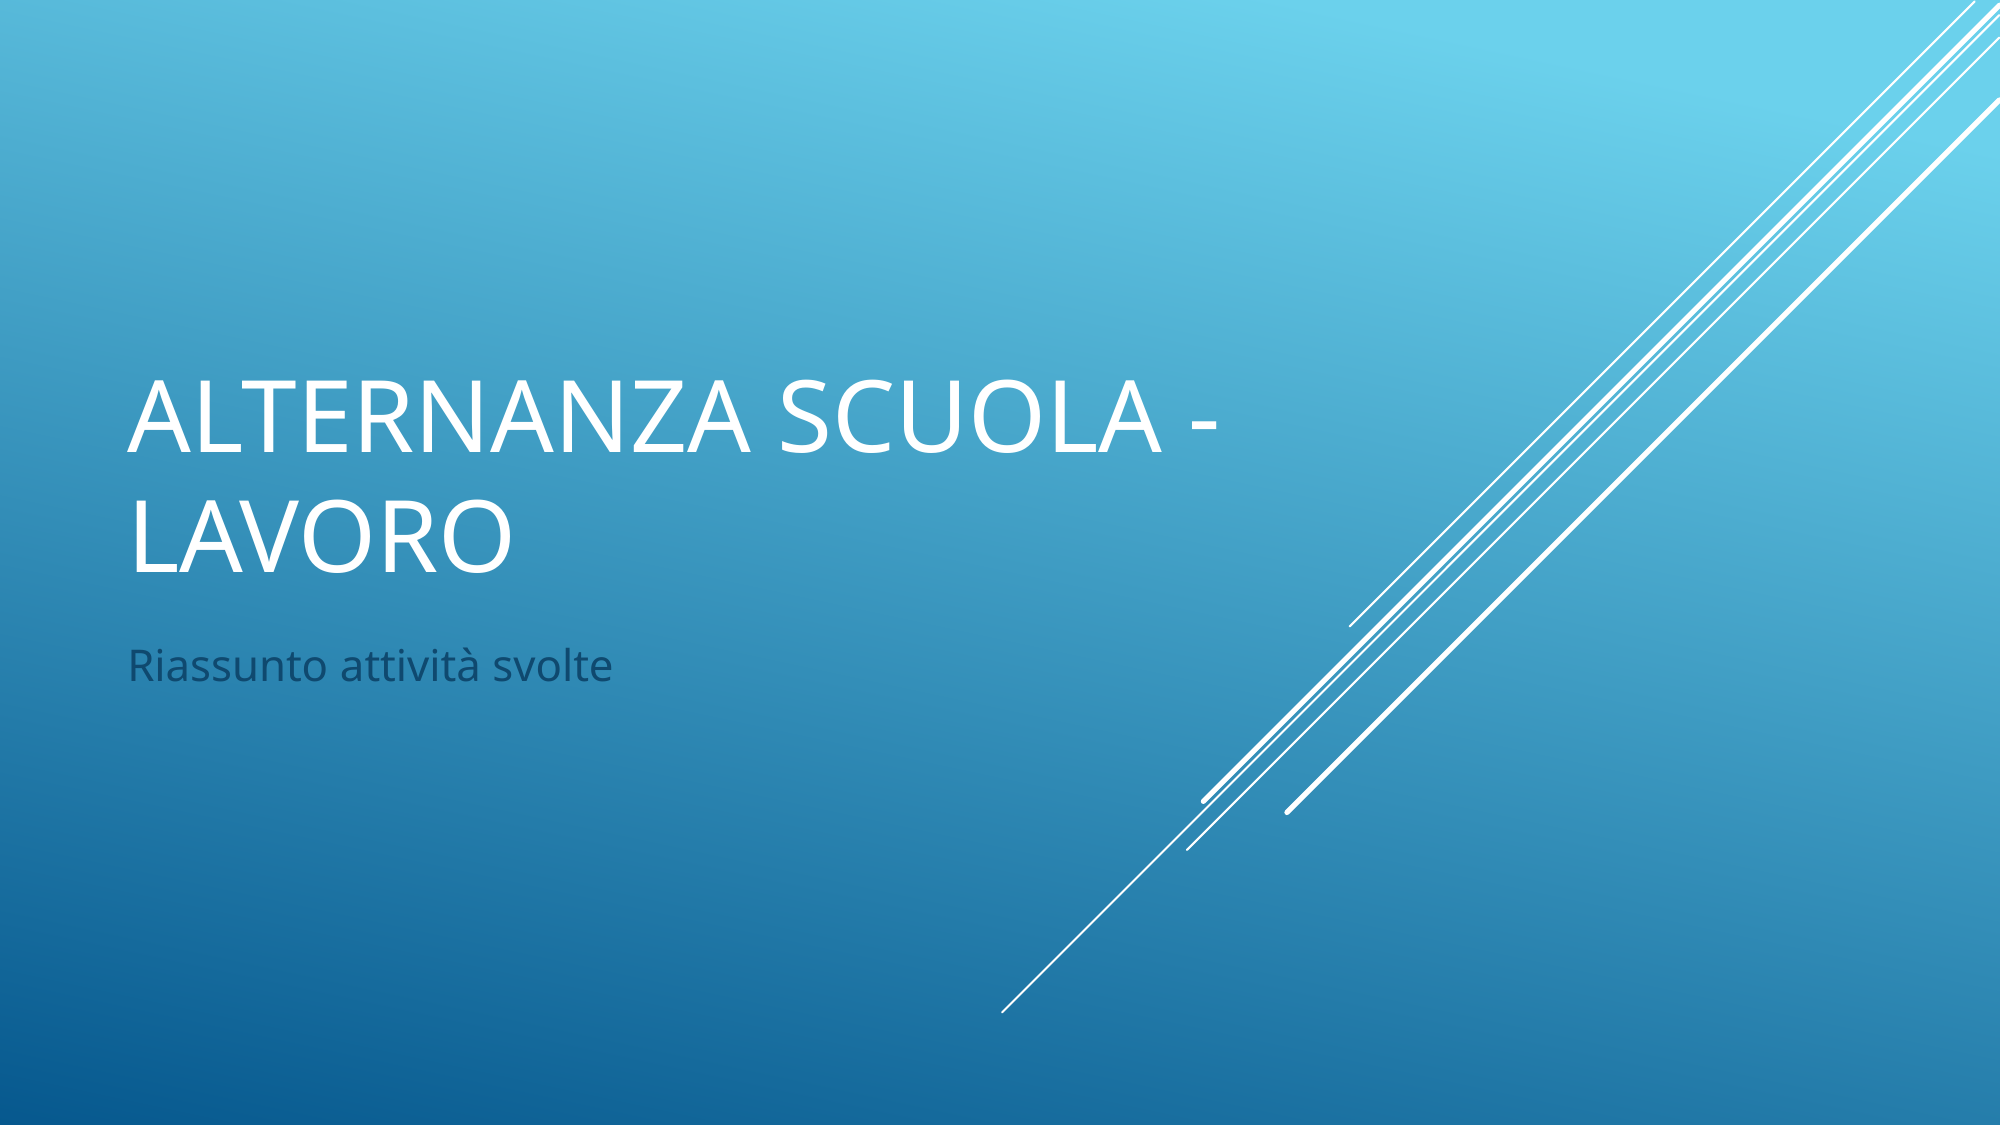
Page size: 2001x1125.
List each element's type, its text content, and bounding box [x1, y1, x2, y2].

title ALTERNANZA SCUOLA - LAVORO [112, 112, 1425, 600]
subtitle Riassunto attività svolte [112, 630, 1163, 950]
